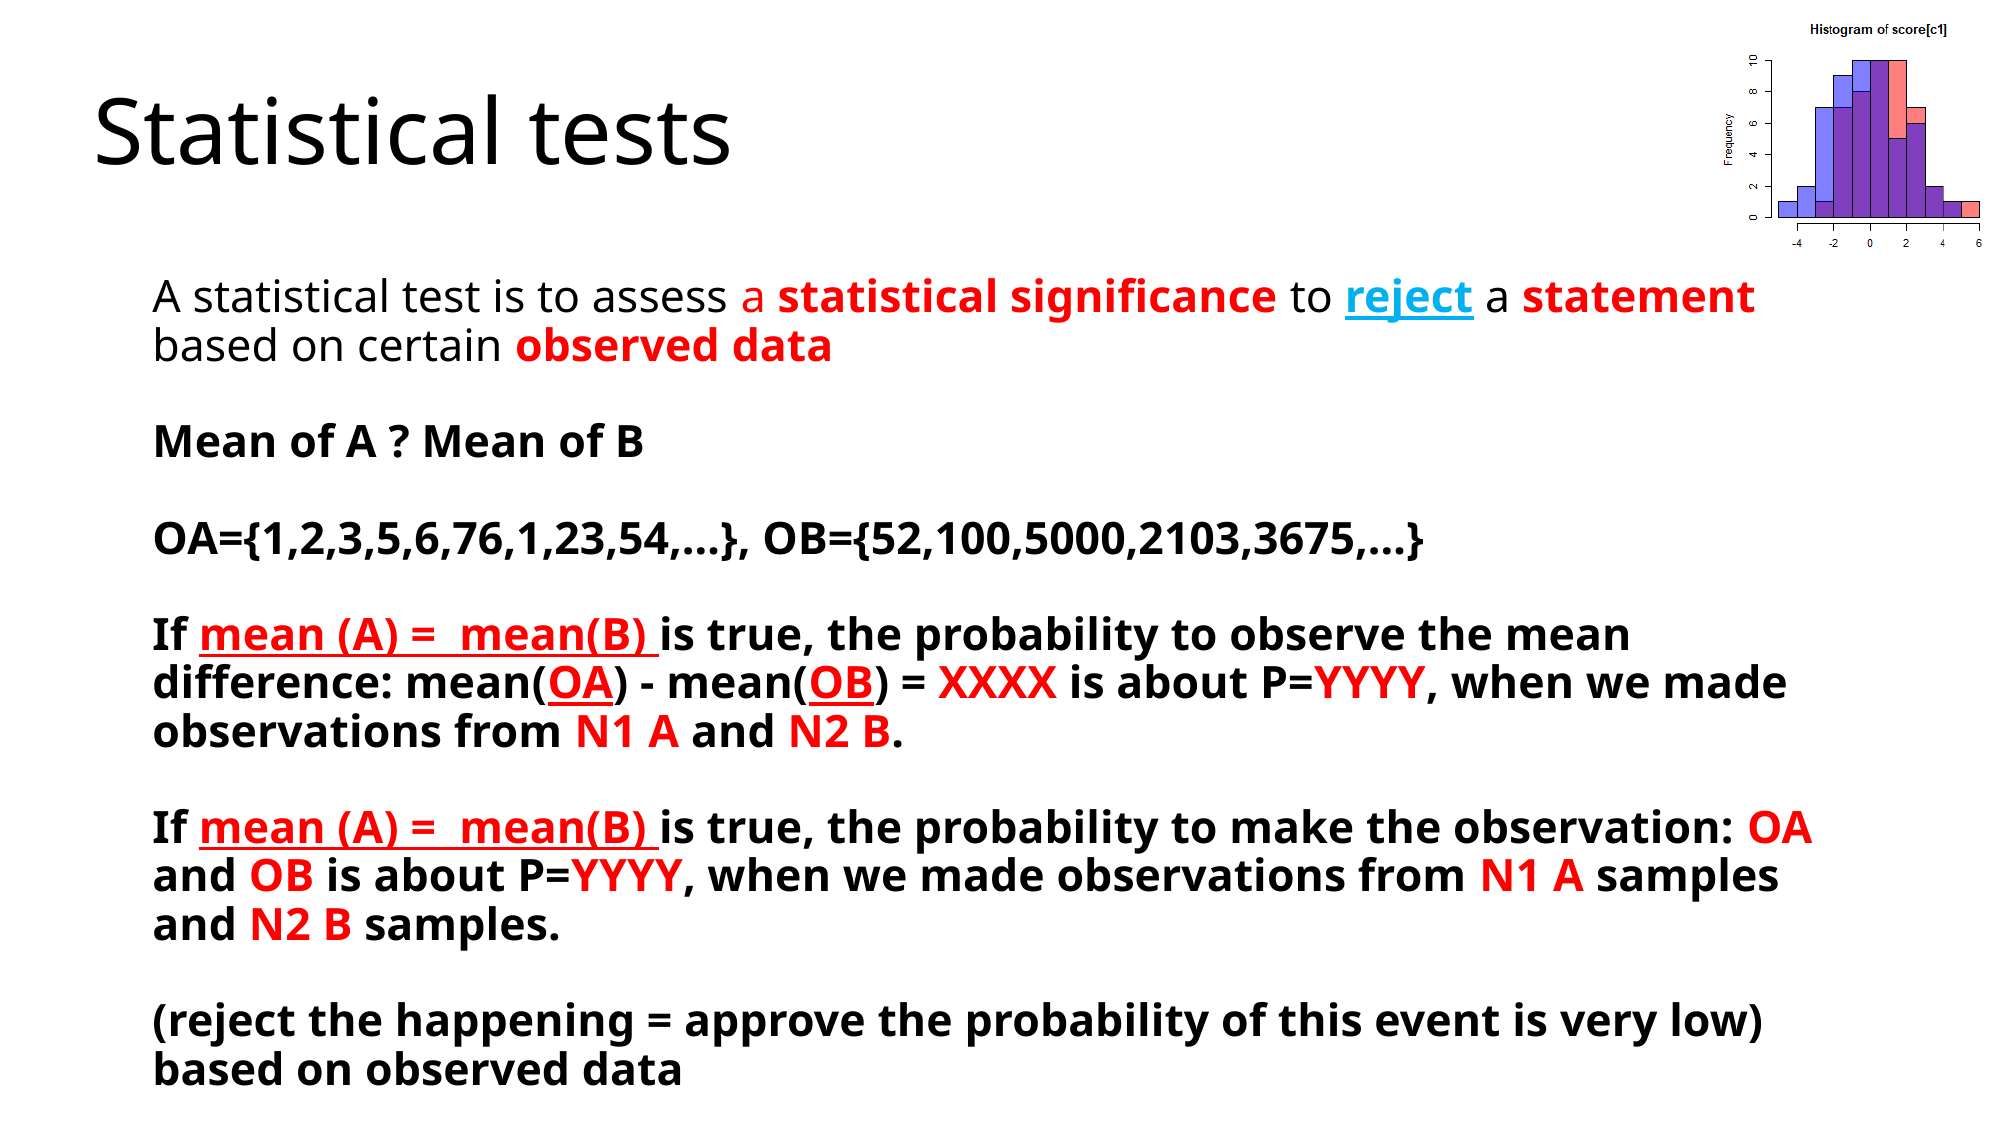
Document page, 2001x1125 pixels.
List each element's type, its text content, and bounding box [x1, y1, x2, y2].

text_box A statistical test is to assess a statistical significance to reject a statement based on certain observed data Mean of A ? Mean of B OA={1,2,3,5,6,76,1,23,54,…}, OB={52,100,5000,2103,3675,…} If mean (A) = mean(B) is true, the probability to observe the mean difference: mean(OA) - mean(OB) = XXXX is about P=YYYY, when we made observations from N1 A and N2 B. If mean (A) = mean(B) is true, the probability to make the observation: OA and OB is about P=YYYY, when we made observations from N1 A samples and N2 B samples. (reject the happening = approve the probability of this event is very low) based on observed data [137, 266, 1863, 1112]
picture [1717, 13, 2000, 257]
title Statistical tests [78, 26, 1717, 244]
